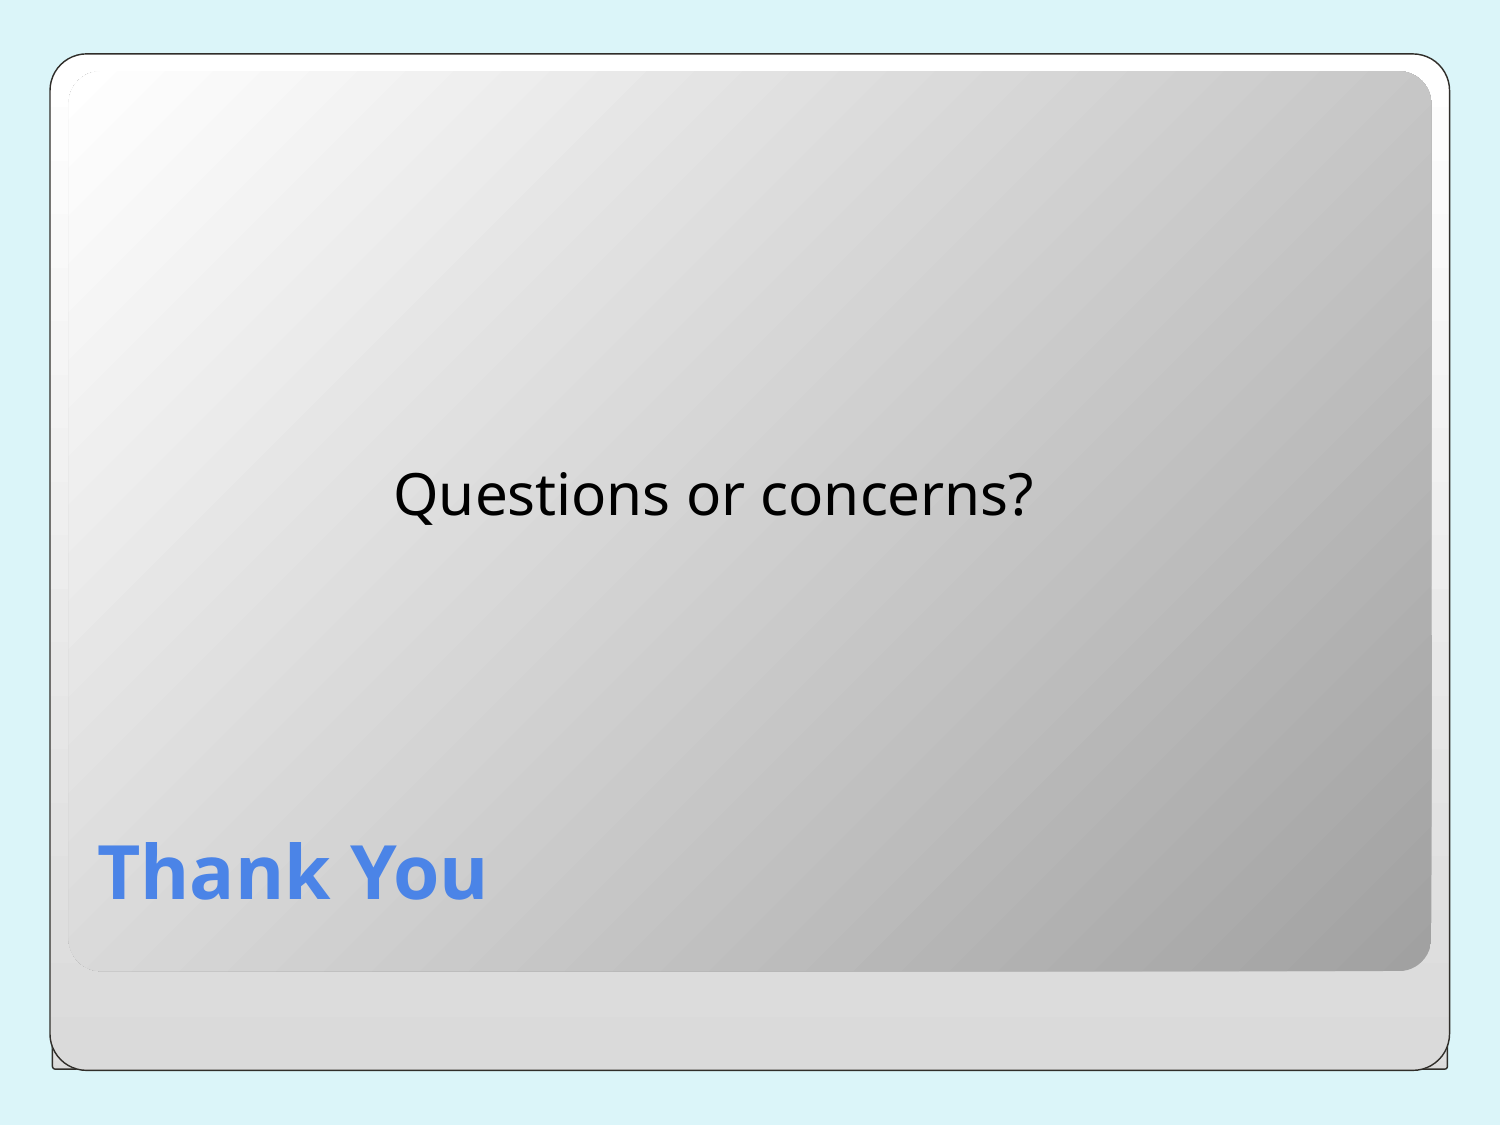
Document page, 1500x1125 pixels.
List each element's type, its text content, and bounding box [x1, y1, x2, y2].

text_box Thank You [82, 817, 1425, 990]
text_box Questions or concerns? [378, 449, 1129, 563]
